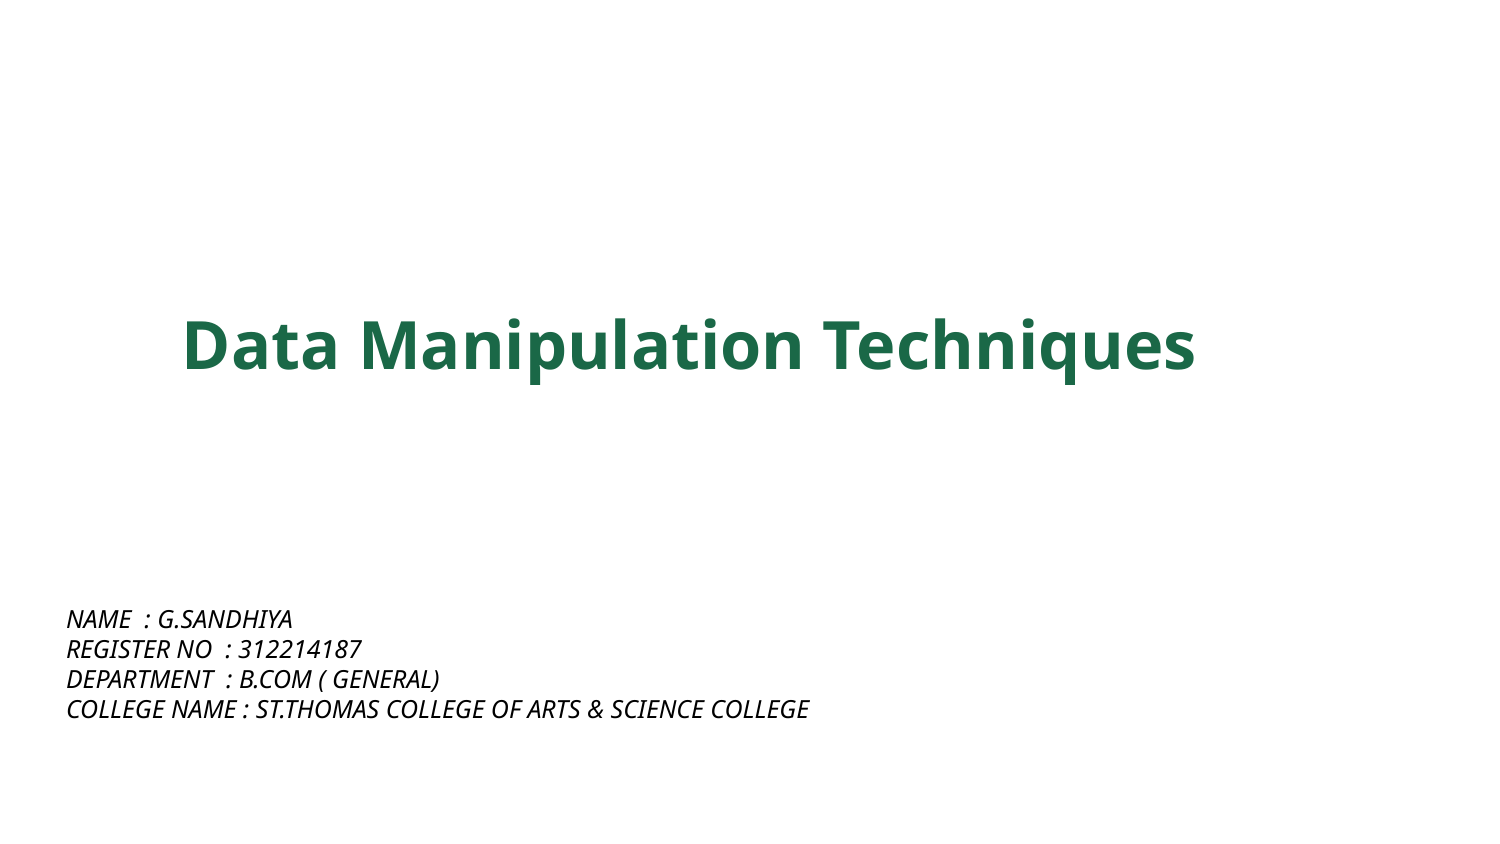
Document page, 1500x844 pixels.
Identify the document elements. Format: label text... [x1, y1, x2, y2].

text_box NAME : G.SANDHIYA REGISTER NO : 312214187 DEPARTMENT : B.COM ( GENERAL) COLLEGE NAME : ST.THOMAS COLLEGE OF ARTS & SCIENCE COLLEGE [51, 596, 1280, 731]
text_box Data Manipulation Techniques [149, 295, 1350, 718]
